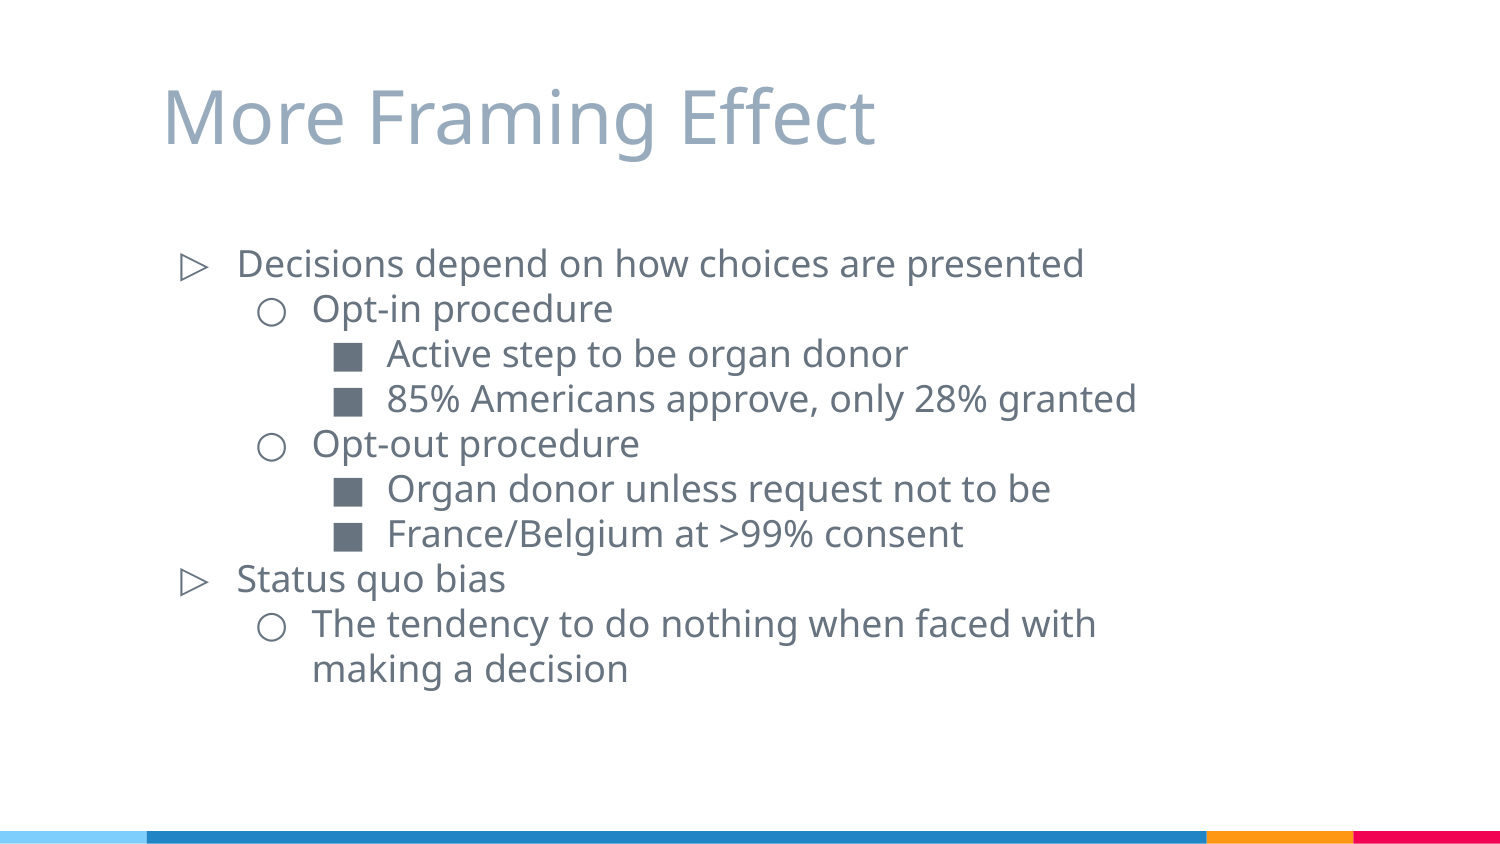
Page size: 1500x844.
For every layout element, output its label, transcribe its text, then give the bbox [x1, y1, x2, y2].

list Decisions depend on how choices are presented Opt-in procedure Active step to be organ donor 85% Americans approve, only 28% granted Opt-out procedure Organ donor unless request not to be France/Belgium at >99% consent Status quo bias The tendency to do nothing when faced with making a decision [146, 225, 1207, 809]
title More Framing Effect [146, 33, 1207, 175]
